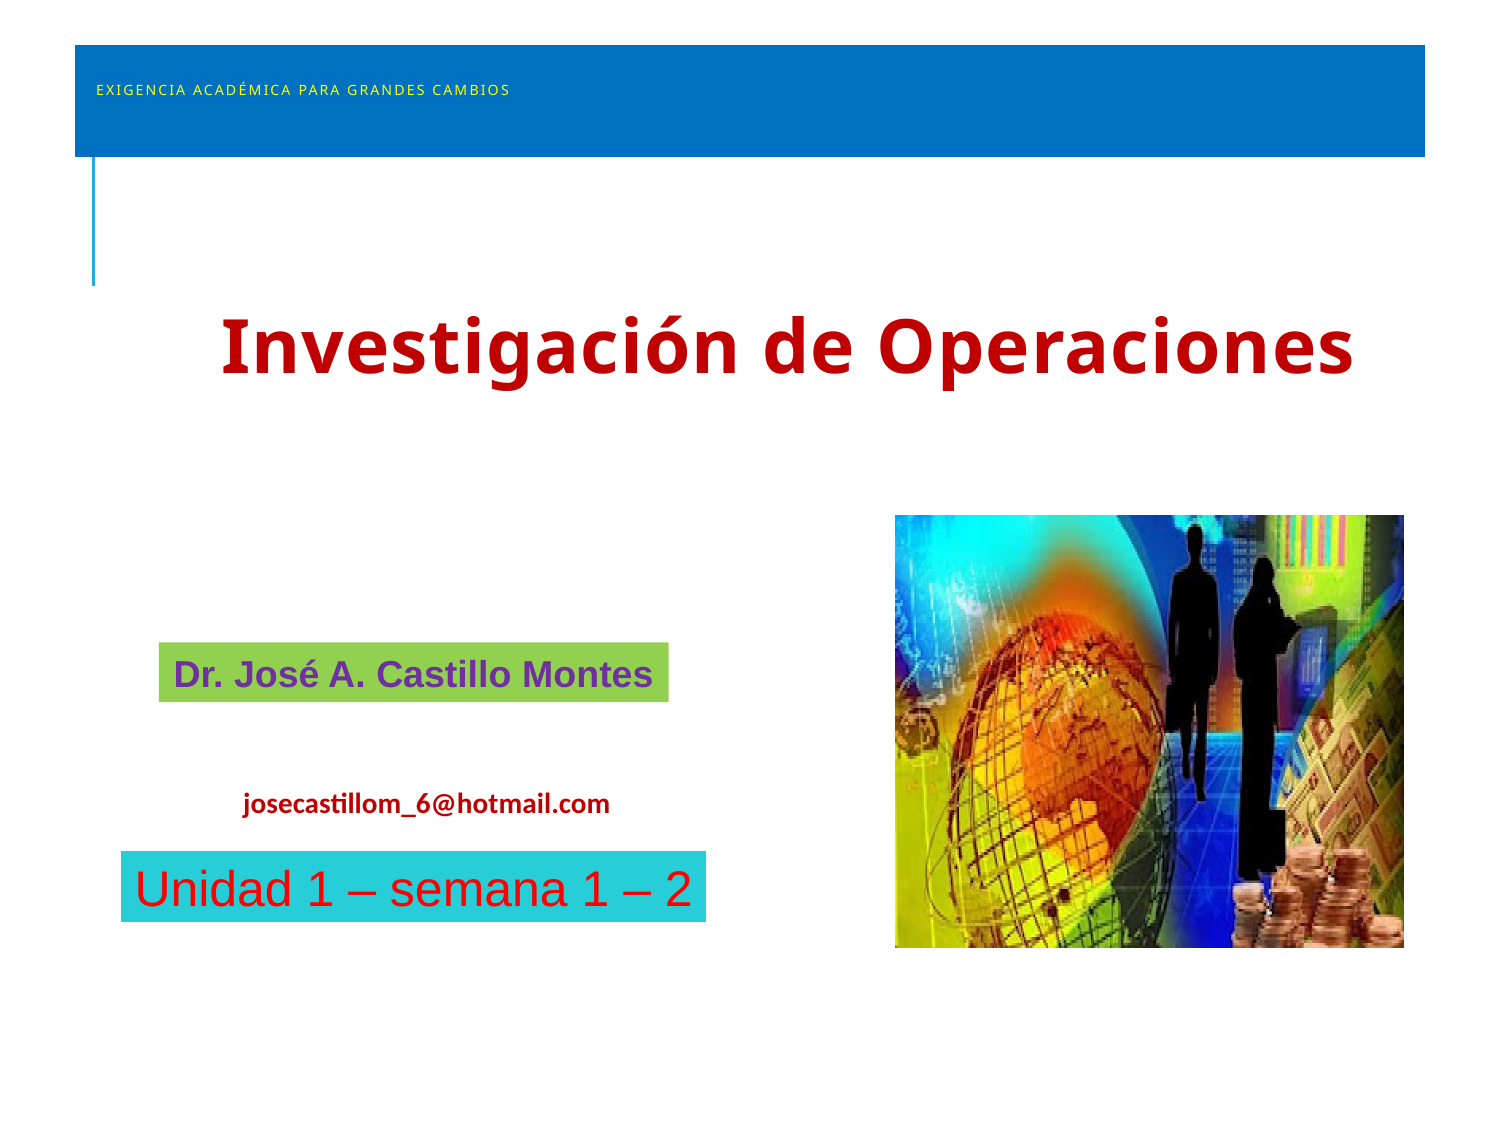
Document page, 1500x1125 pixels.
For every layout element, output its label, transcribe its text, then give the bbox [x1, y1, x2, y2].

text_box Dr. José A. Castillo Montes [158, 642, 669, 703]
text_box Unidad 1 – semana 1 – 2 [118, 848, 710, 926]
text_box Investigación de Operaciones [205, 290, 1393, 396]
picture [895, 514, 1404, 948]
title Exigencia académica para grandes cambios [75, 45, 1425, 157]
text_box josecastillom_6@hotmail.com [228, 776, 626, 827]
